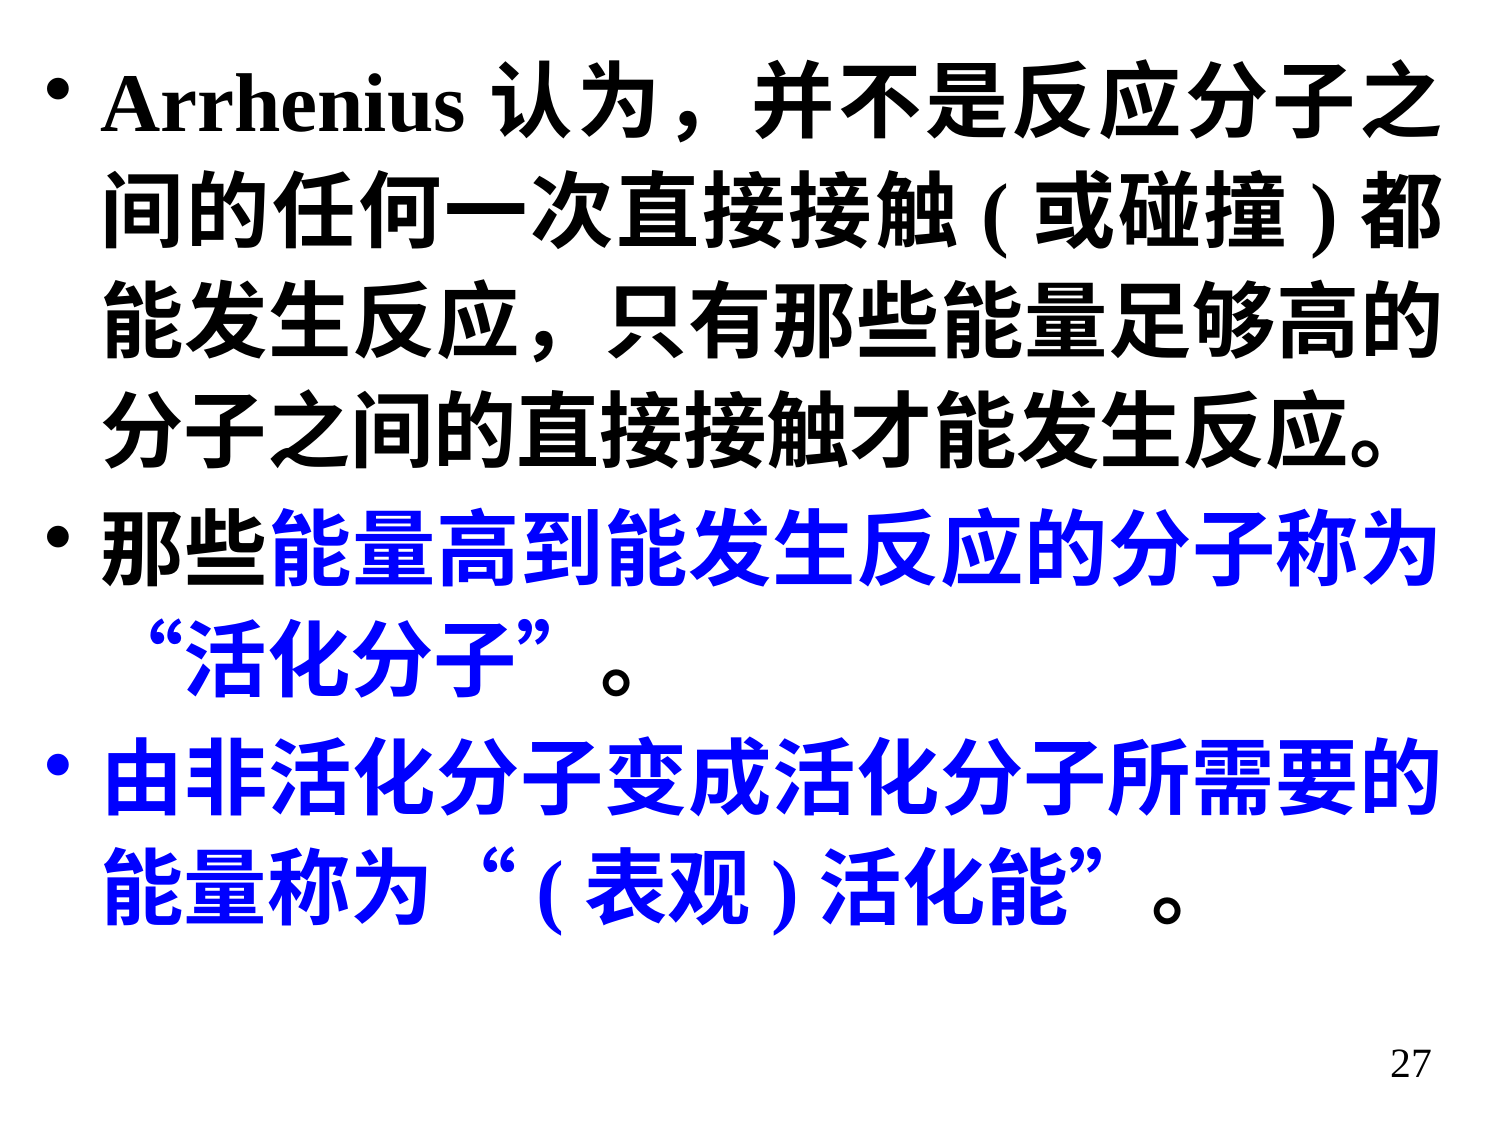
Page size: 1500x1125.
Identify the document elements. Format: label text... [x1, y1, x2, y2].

list Arrhenius认为，并不是反应分子之间的任何一次直接接触(或碰撞)都能发生反应，只有那些能量足够高的分子之间的直接接触才能发生反应。 那些能量高到能发生反应的分子称为“活化分子”。 由非活化分子变成活化分子所需要的能量称为“(表观)活化能”。 [29, 31, 1459, 1047]
